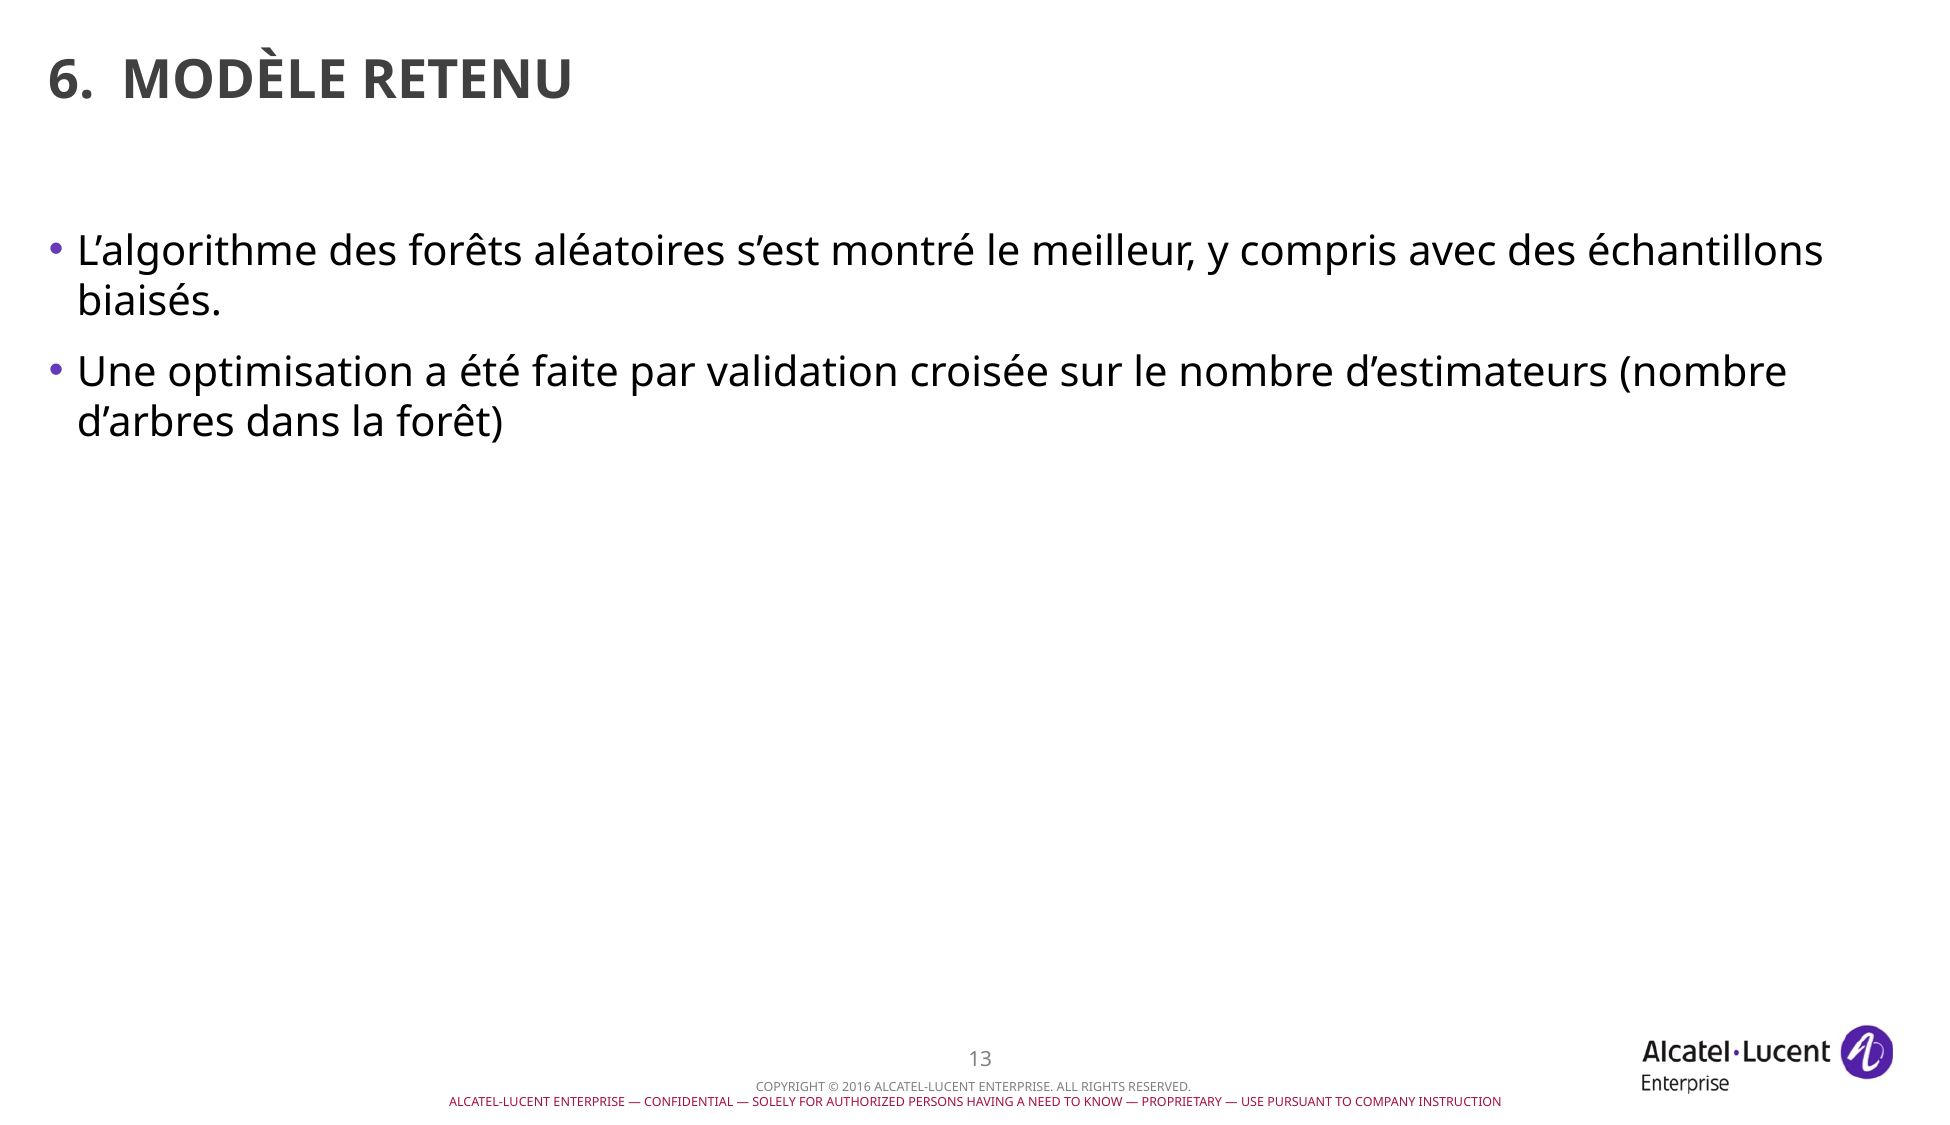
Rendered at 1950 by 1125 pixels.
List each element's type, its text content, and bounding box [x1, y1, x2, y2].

list L’algorithme des forêts aléatoires s’est montré le meilleur, y compris avec des échantillons biaisés. Une optimisation a été faite par validation croisée sur le nombre d’estimateurs (nombre d’arbres dans la forêt) [40, 223, 1894, 967]
picture [1641, 1024, 1893, 1094]
title 6. Modèle retenu [33, 36, 1893, 211]
